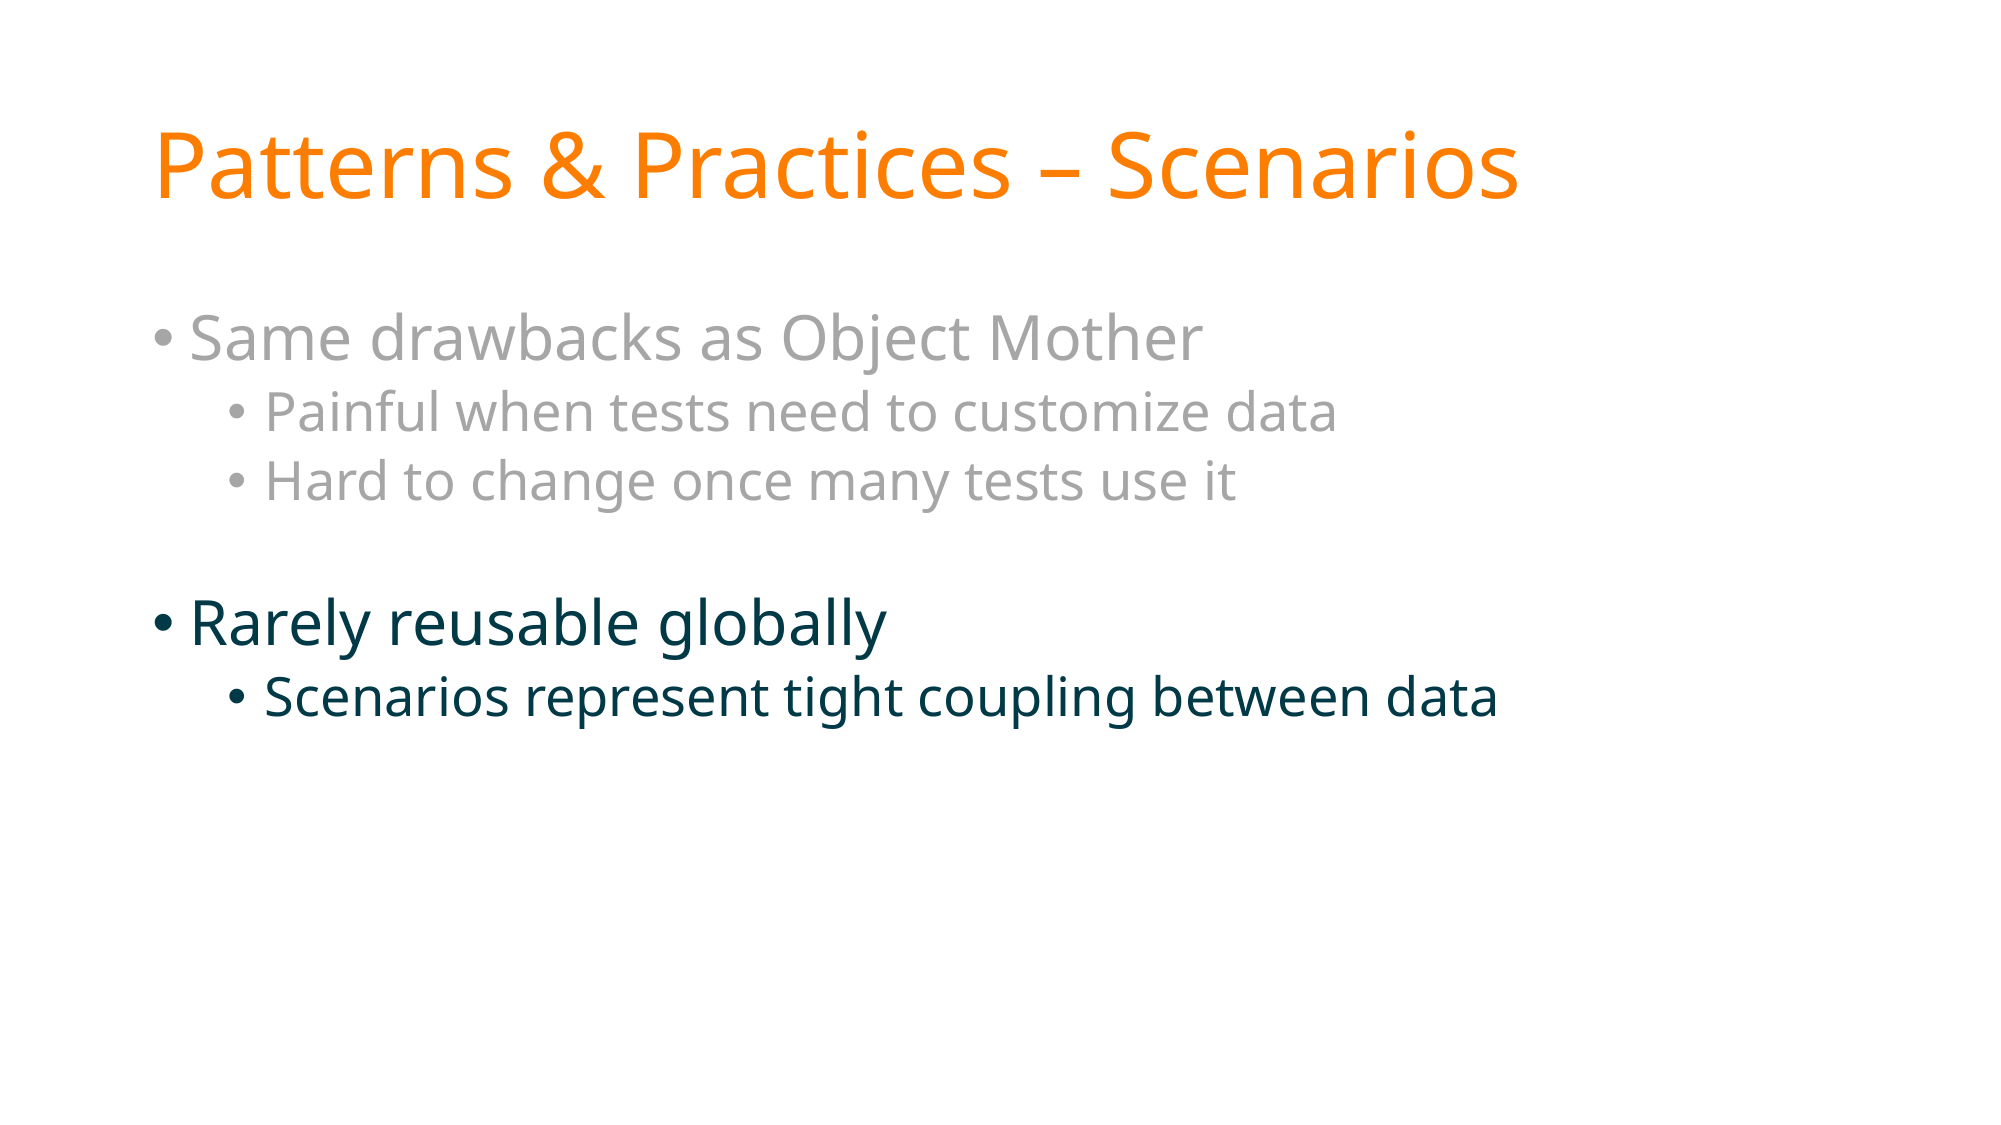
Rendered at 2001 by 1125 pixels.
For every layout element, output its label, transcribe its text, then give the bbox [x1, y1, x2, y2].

list Same drawbacks as Object Mother Painful when tests need to customize data Hard to change once many tests use it Rarely reusable globally Scenarios represent tight coupling between data [137, 299, 1863, 1014]
title Patterns & Practices – Scenarios [137, 59, 1863, 278]
